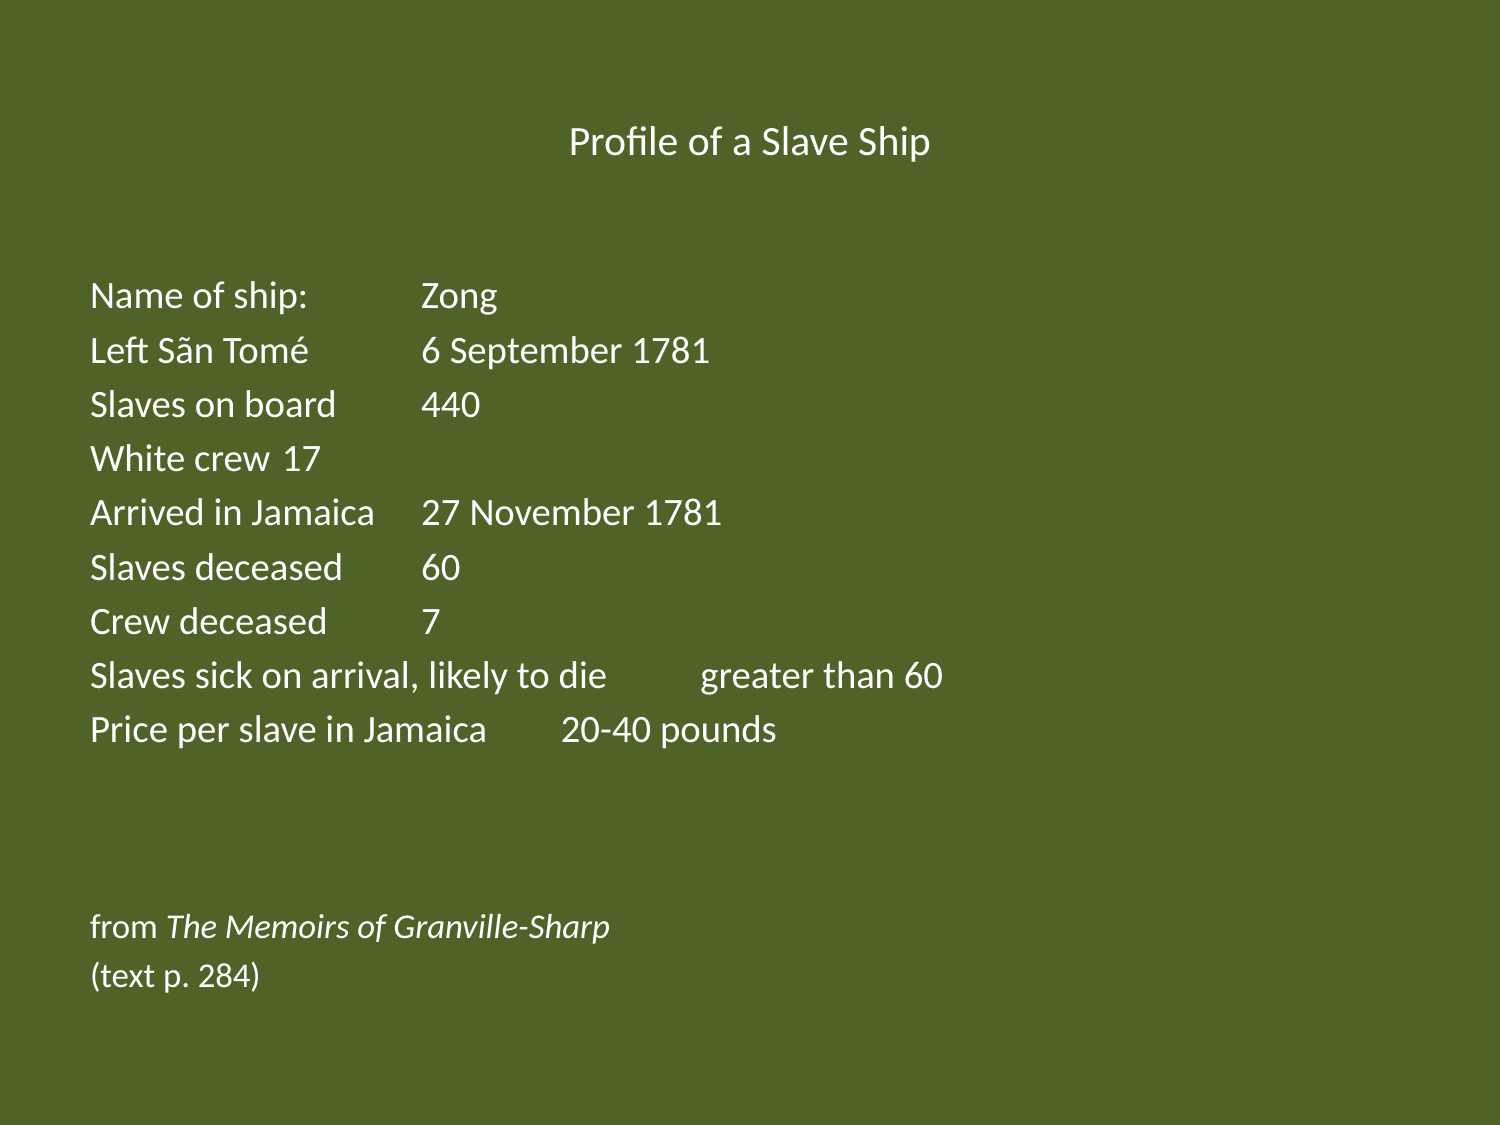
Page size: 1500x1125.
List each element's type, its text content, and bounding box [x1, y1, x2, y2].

title Profile of a Slave Ship [75, 45, 1425, 233]
list Name of ship: Zong Left Sãn Tomé 6 September 1781 Slaves on board 440 White crew 17 Arrived in Jamaica 27 November 1781 Slaves deceased 60 Crew deceased 7 Slaves sick on arrival, likely to die greater than 60 Price per slave in Jamaica 20-40 pounds from The Memoirs of Granville-Sharp (text p. 284) [75, 262, 1425, 1005]
